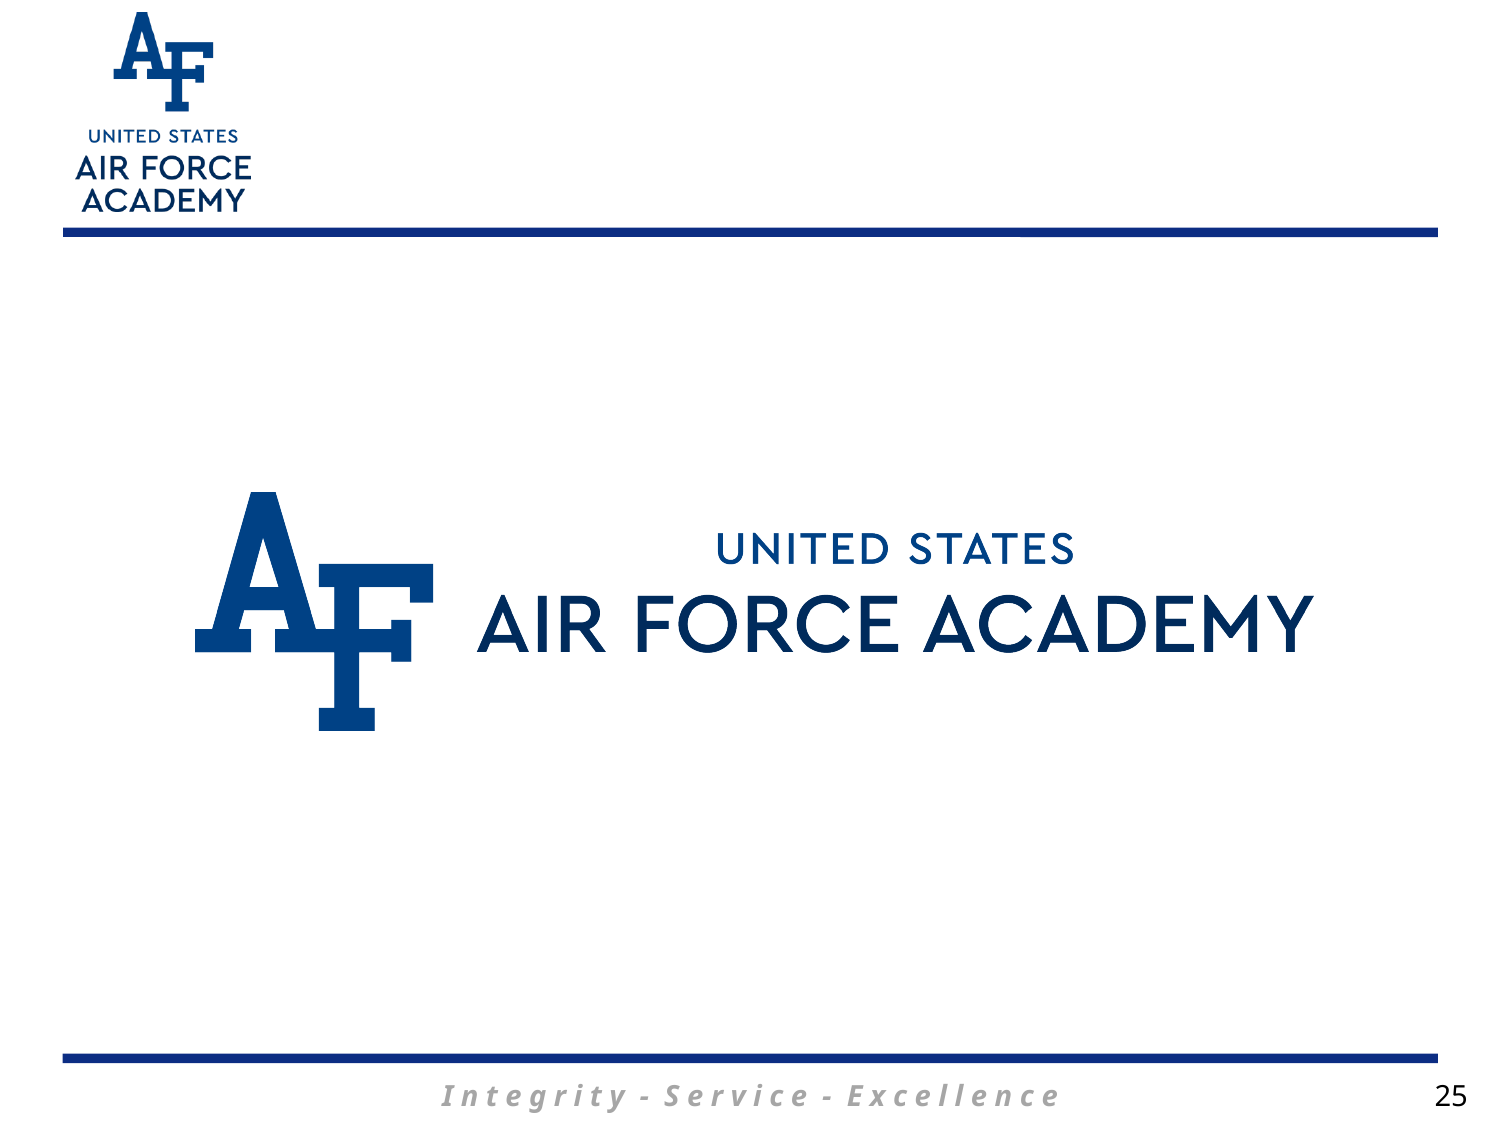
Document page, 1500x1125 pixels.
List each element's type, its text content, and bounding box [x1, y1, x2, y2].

picture [195, 492, 1315, 732]
picture [75, 12, 251, 212]
text_box 25 [1402, 1069, 1500, 1125]
